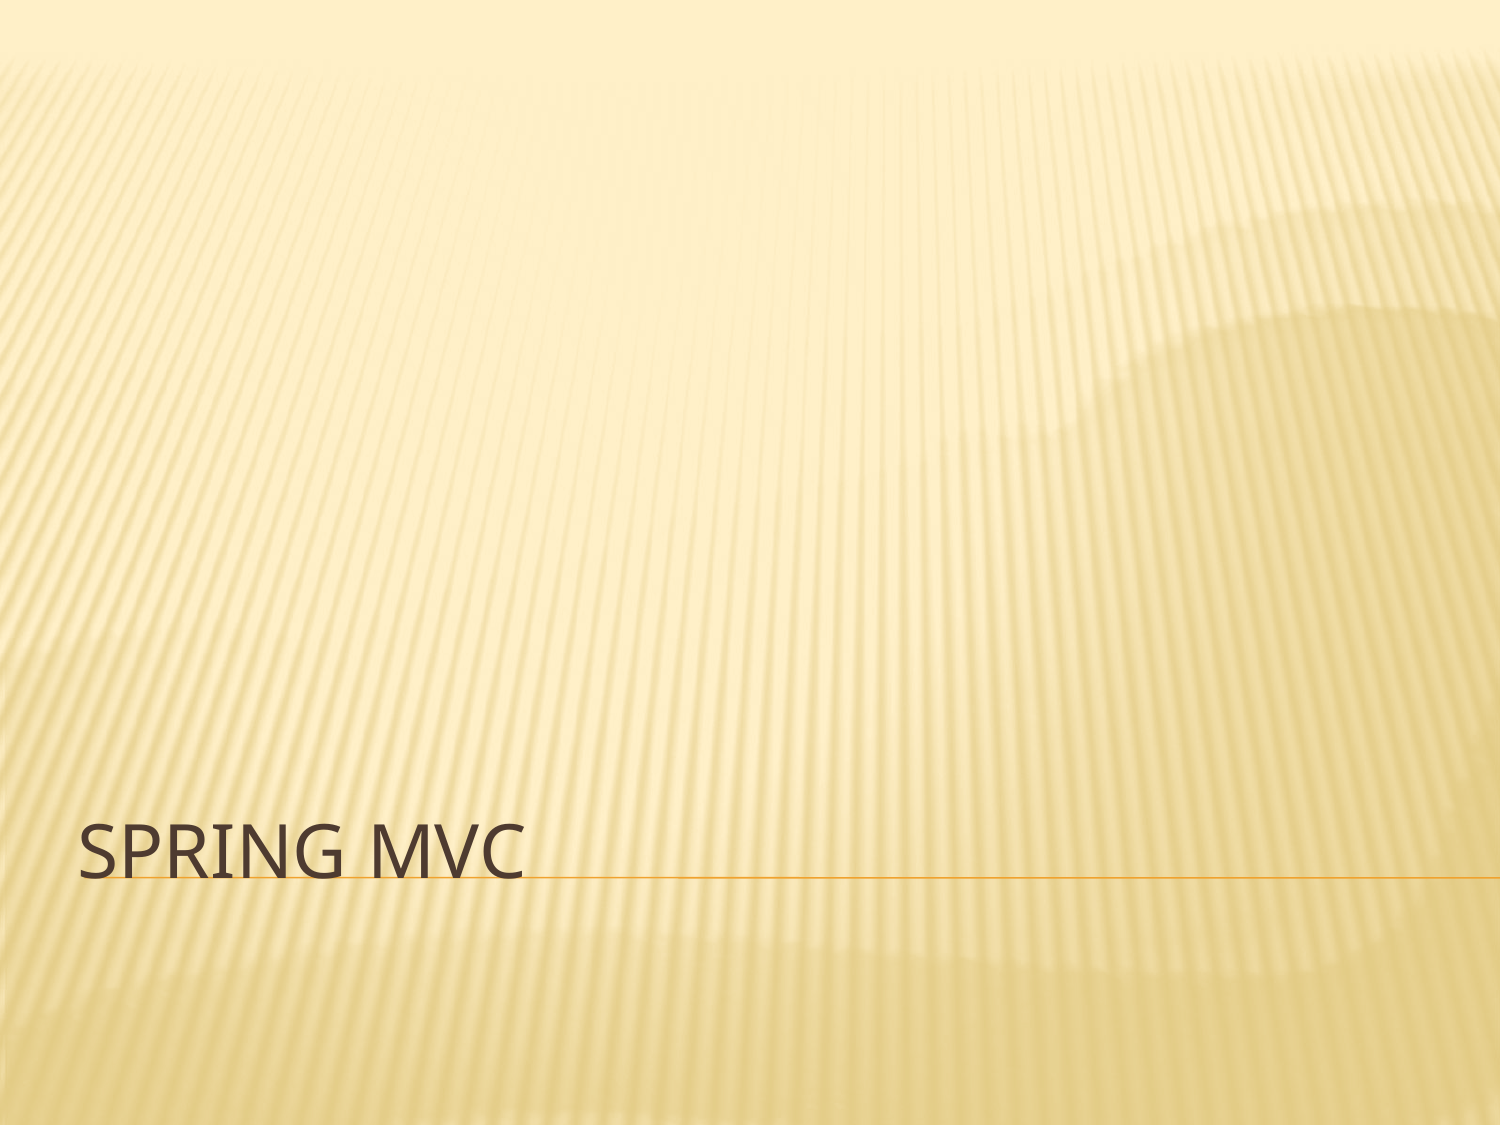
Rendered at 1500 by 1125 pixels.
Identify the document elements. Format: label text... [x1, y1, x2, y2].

title Spring MVC [62, 796, 1450, 997]
